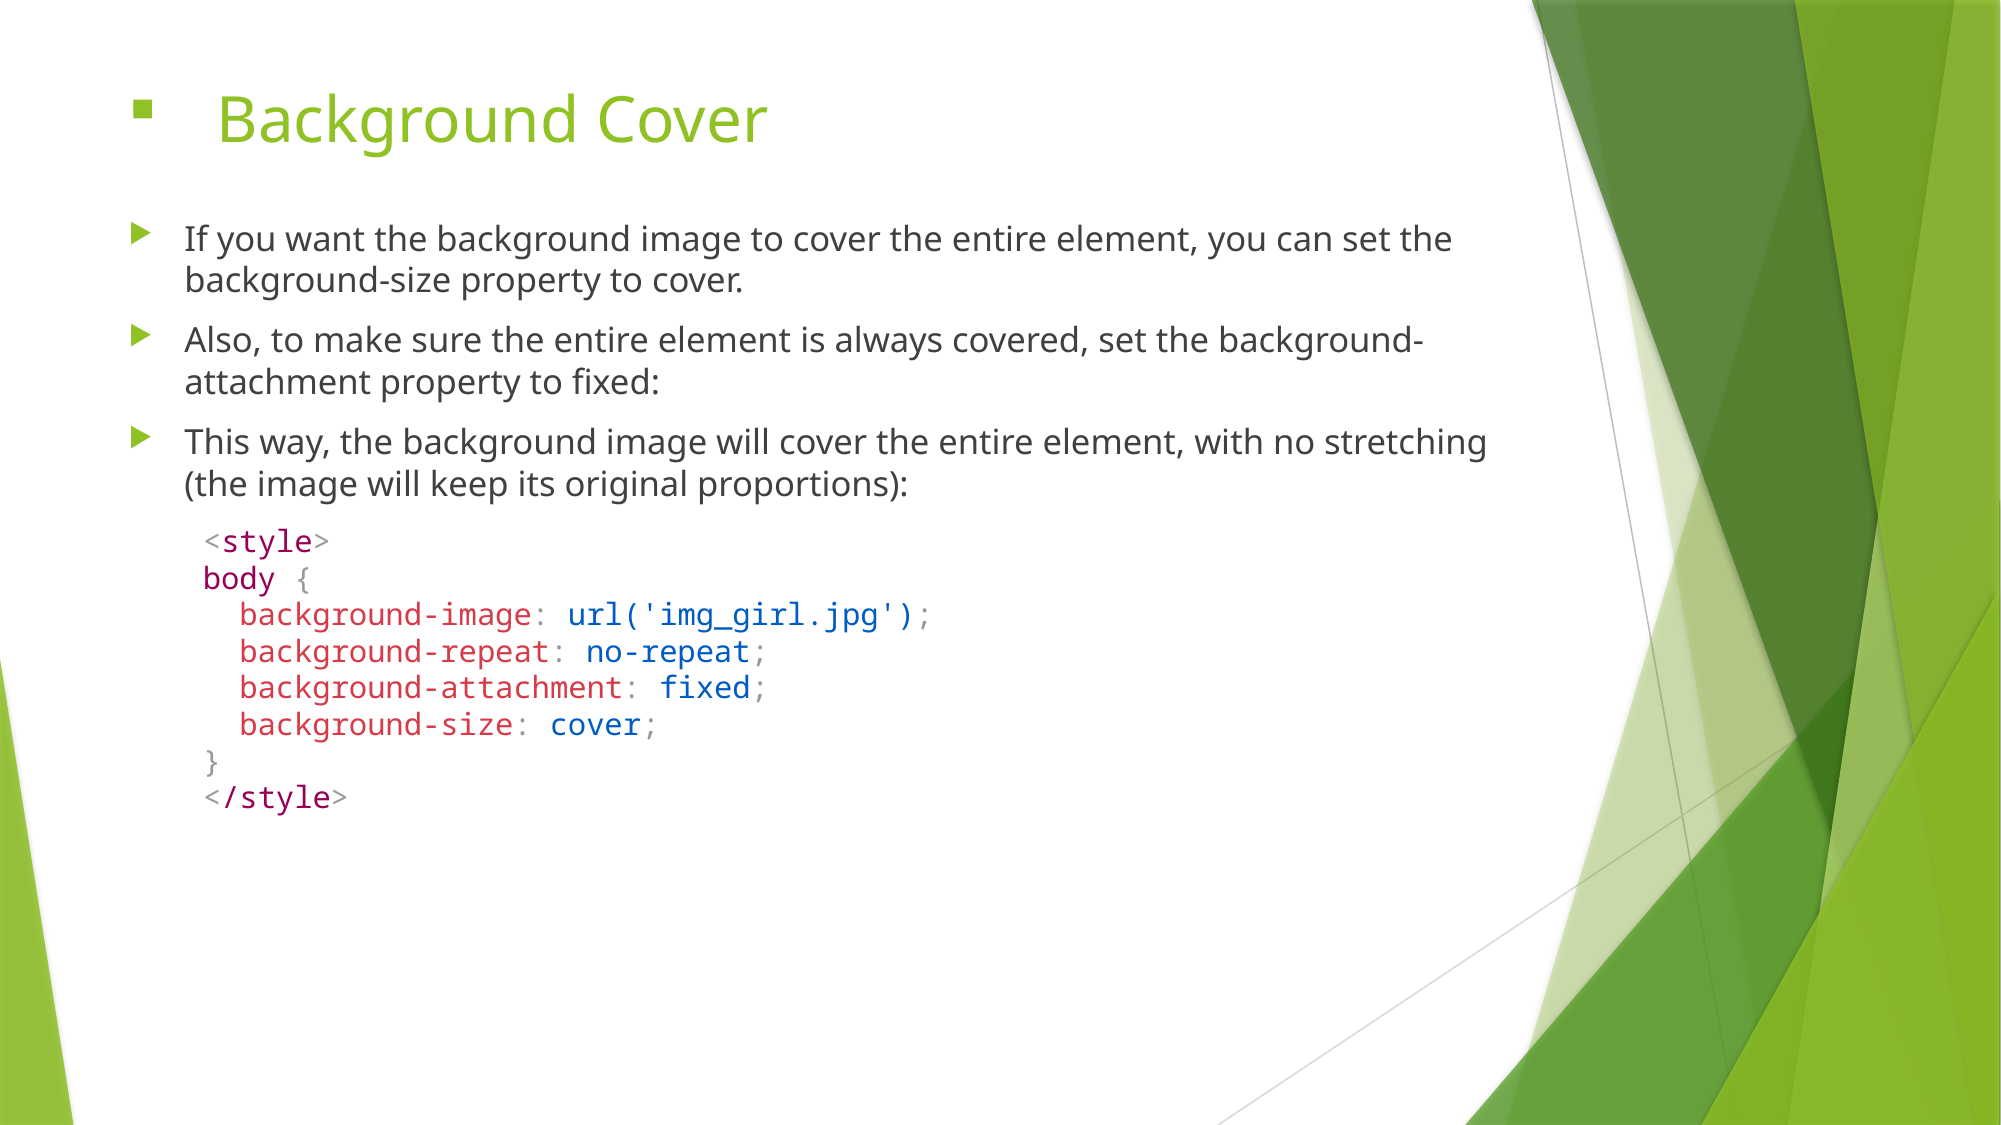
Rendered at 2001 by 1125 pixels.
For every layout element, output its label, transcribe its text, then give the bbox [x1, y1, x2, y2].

title Background Cover [113, 71, 1524, 163]
list If you want the background image to cover the entire element, you can set the background-size property to cover. Also, to make sure the entire element is always covered, set the background-attachment property to fixed: This way, the background image will cover the entire element, with no stretching (the image will keep its original proportions): <style> body { background-image: url('img_girl.jpg'); background-repeat: no-repeat; background-attachment: fixed; background-size: cover; } </style> Try it Yourself » [113, 208, 1524, 1054]
